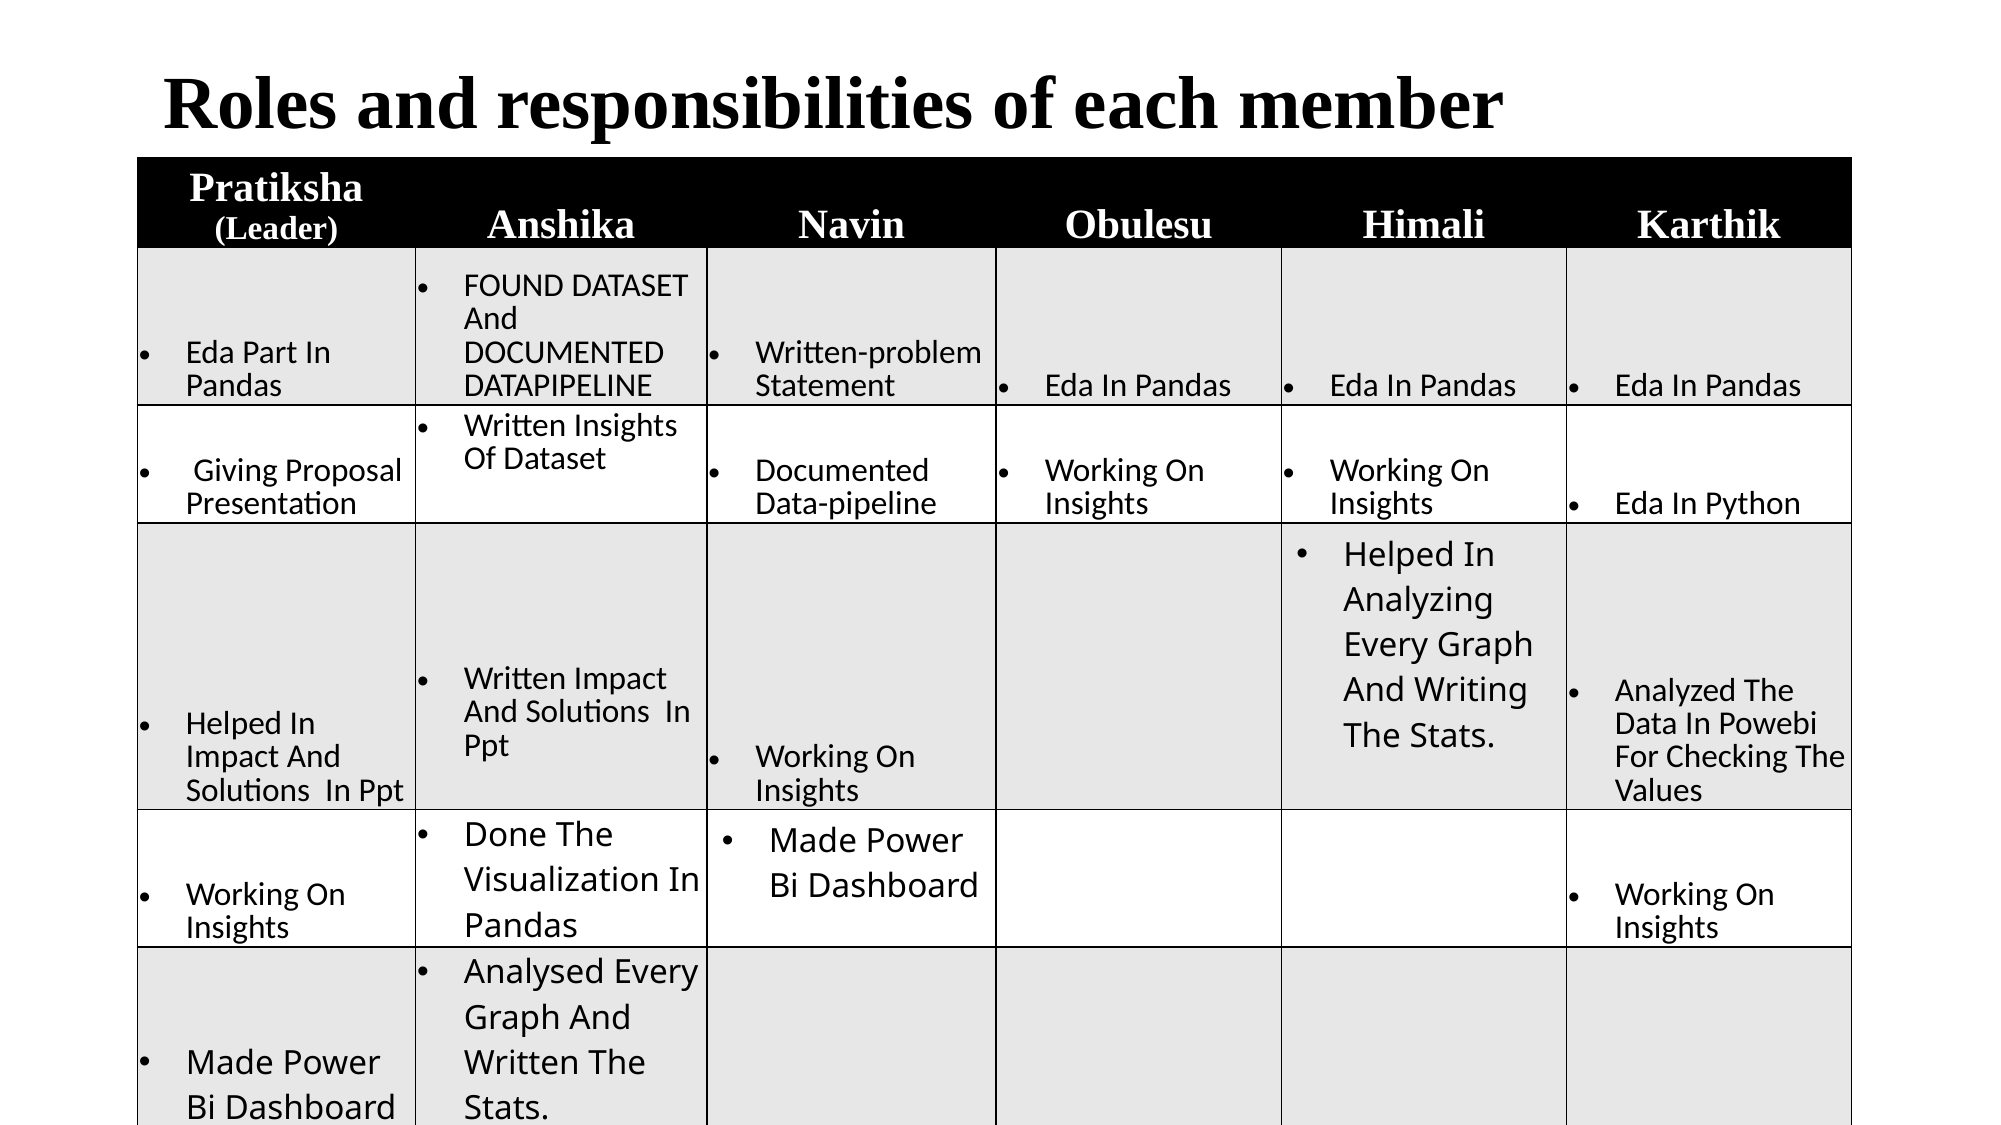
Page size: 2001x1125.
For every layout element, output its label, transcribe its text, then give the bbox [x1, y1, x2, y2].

table_cell Helped In Impact And Solutions In Ppt [138, 524, 415, 809]
table_cell [997, 948, 1281, 1125]
table_header Navin [708, 159, 995, 246]
table_cell Made Power Bi Dashboard [138, 948, 415, 1125]
table_cell Helped In Analyzing Every Graph And Writing The Stats. [1282, 524, 1566, 809]
title Roles and responsibilities of each member [148, 23, 1863, 185]
table_cell [1567, 948, 1851, 1125]
table_cell Working On Insights [138, 810, 415, 946]
table_cell Written-problem Statement [708, 248, 995, 404]
table_cell [997, 810, 1281, 946]
table_cell Giving Proposal Presentation [138, 406, 415, 522]
table_cell [1282, 948, 1566, 1125]
table_header Pratiksha (Leader) [138, 159, 415, 246]
table_cell Analyzed The Data In Powebi For Checking The Values [1567, 524, 1851, 809]
table_cell [1282, 810, 1566, 946]
table_cell Eda In Pandas [1282, 248, 1566, 404]
table_cell [997, 524, 1281, 809]
table_cell Working On Insights [1567, 810, 1851, 946]
table_cell Eda In Pandas [1567, 248, 1851, 404]
table_header Himali [1282, 159, 1566, 246]
table_cell Written Insights Of Dataset [416, 406, 706, 522]
table_cell Analysed Every Graph And Written The Stats. [416, 948, 706, 1125]
table_header Karthik [1567, 159, 1851, 246]
table_cell Working On Insights [997, 406, 1281, 522]
table_cell Eda In Pandas [997, 248, 1281, 404]
table_header Anshika [416, 159, 706, 246]
table_cell FOUND DATASET And DOCUMENTED DATAPIPELINE [416, 248, 706, 404]
table_cell [708, 948, 995, 1125]
table_header Obulesu [997, 159, 1281, 246]
table_cell Documented Data-pipeline [708, 406, 995, 522]
table_cell Done The Visualization In Pandas [416, 810, 706, 946]
table_cell Eda In Python [1567, 406, 1851, 522]
table_cell Working On Insights [708, 524, 995, 809]
table_cell Written Impact And Solutions In Ppt [416, 524, 706, 809]
table_cell Made Power Bi Dashboard [708, 810, 995, 946]
table_cell Working On Insights [1282, 406, 1566, 522]
table_cell Eda Part In Pandas [138, 248, 415, 404]
